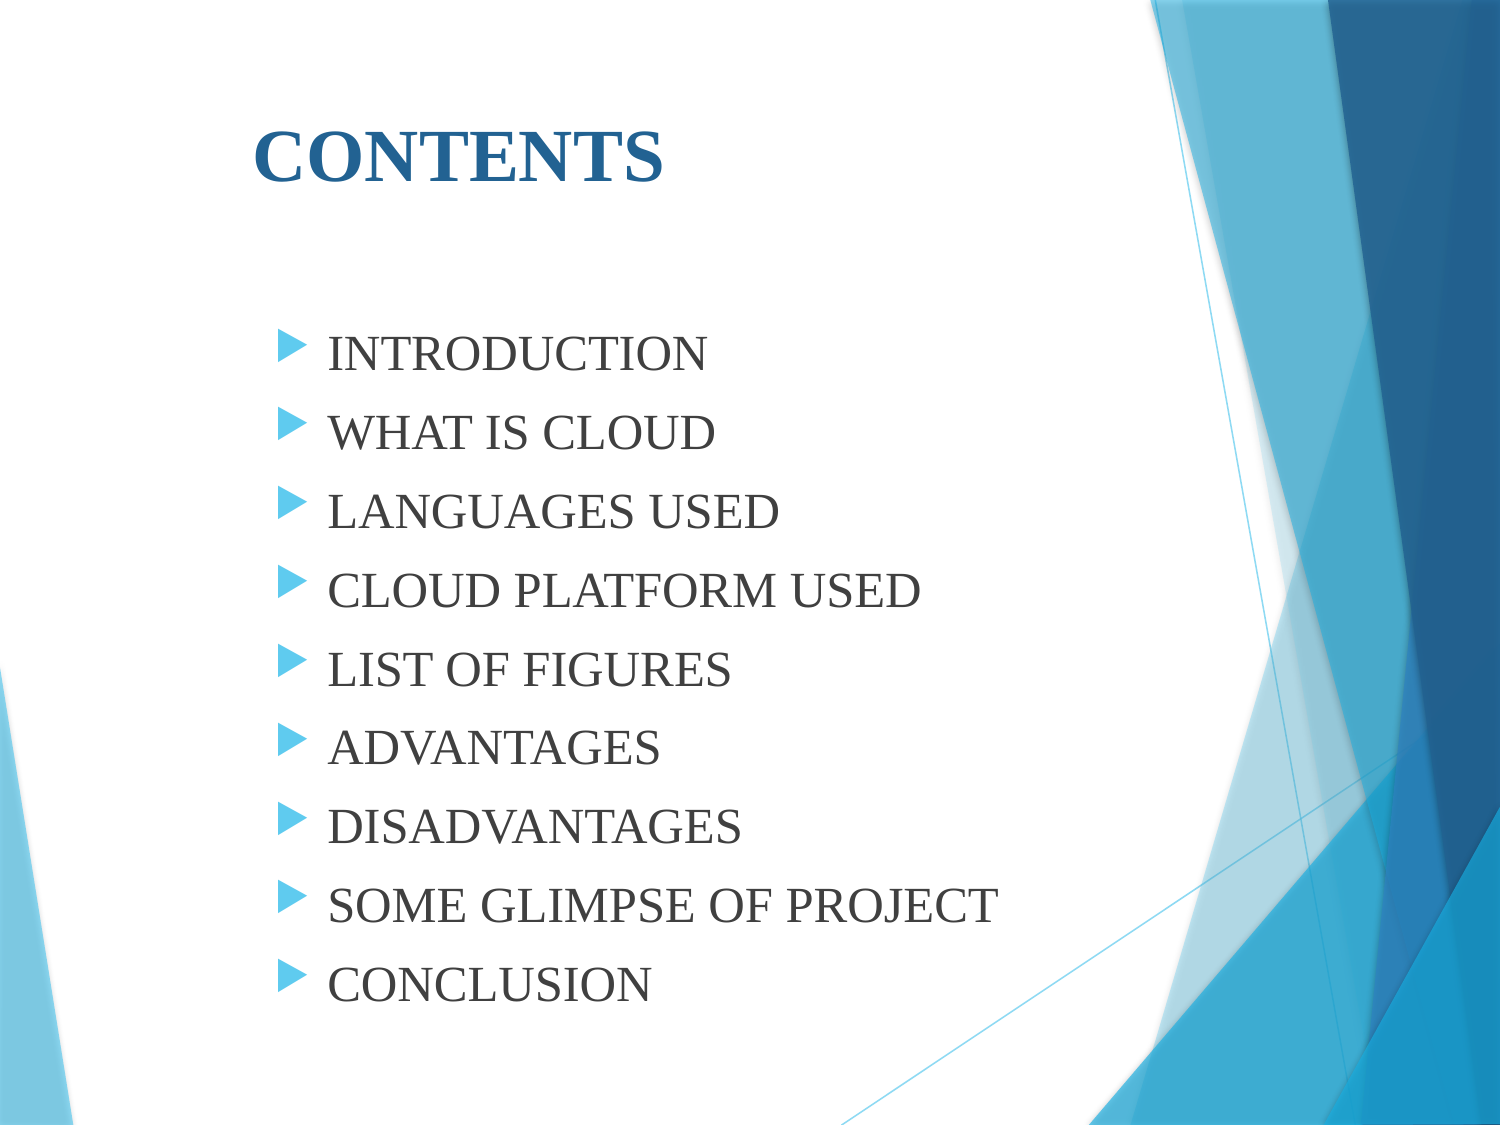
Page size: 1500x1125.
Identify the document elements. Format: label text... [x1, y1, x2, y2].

list INTRODUCTION WHAT IS CLOUD LANGUAGES USED CLOUD PLATFORM USED LIST OF FIGURES ADVANTAGES DISADVANTAGES SOME GLIMPSE OF PROJECT CONCLUSION [259, 312, 1341, 1026]
title CONTENTS [237, 99, 800, 212]
